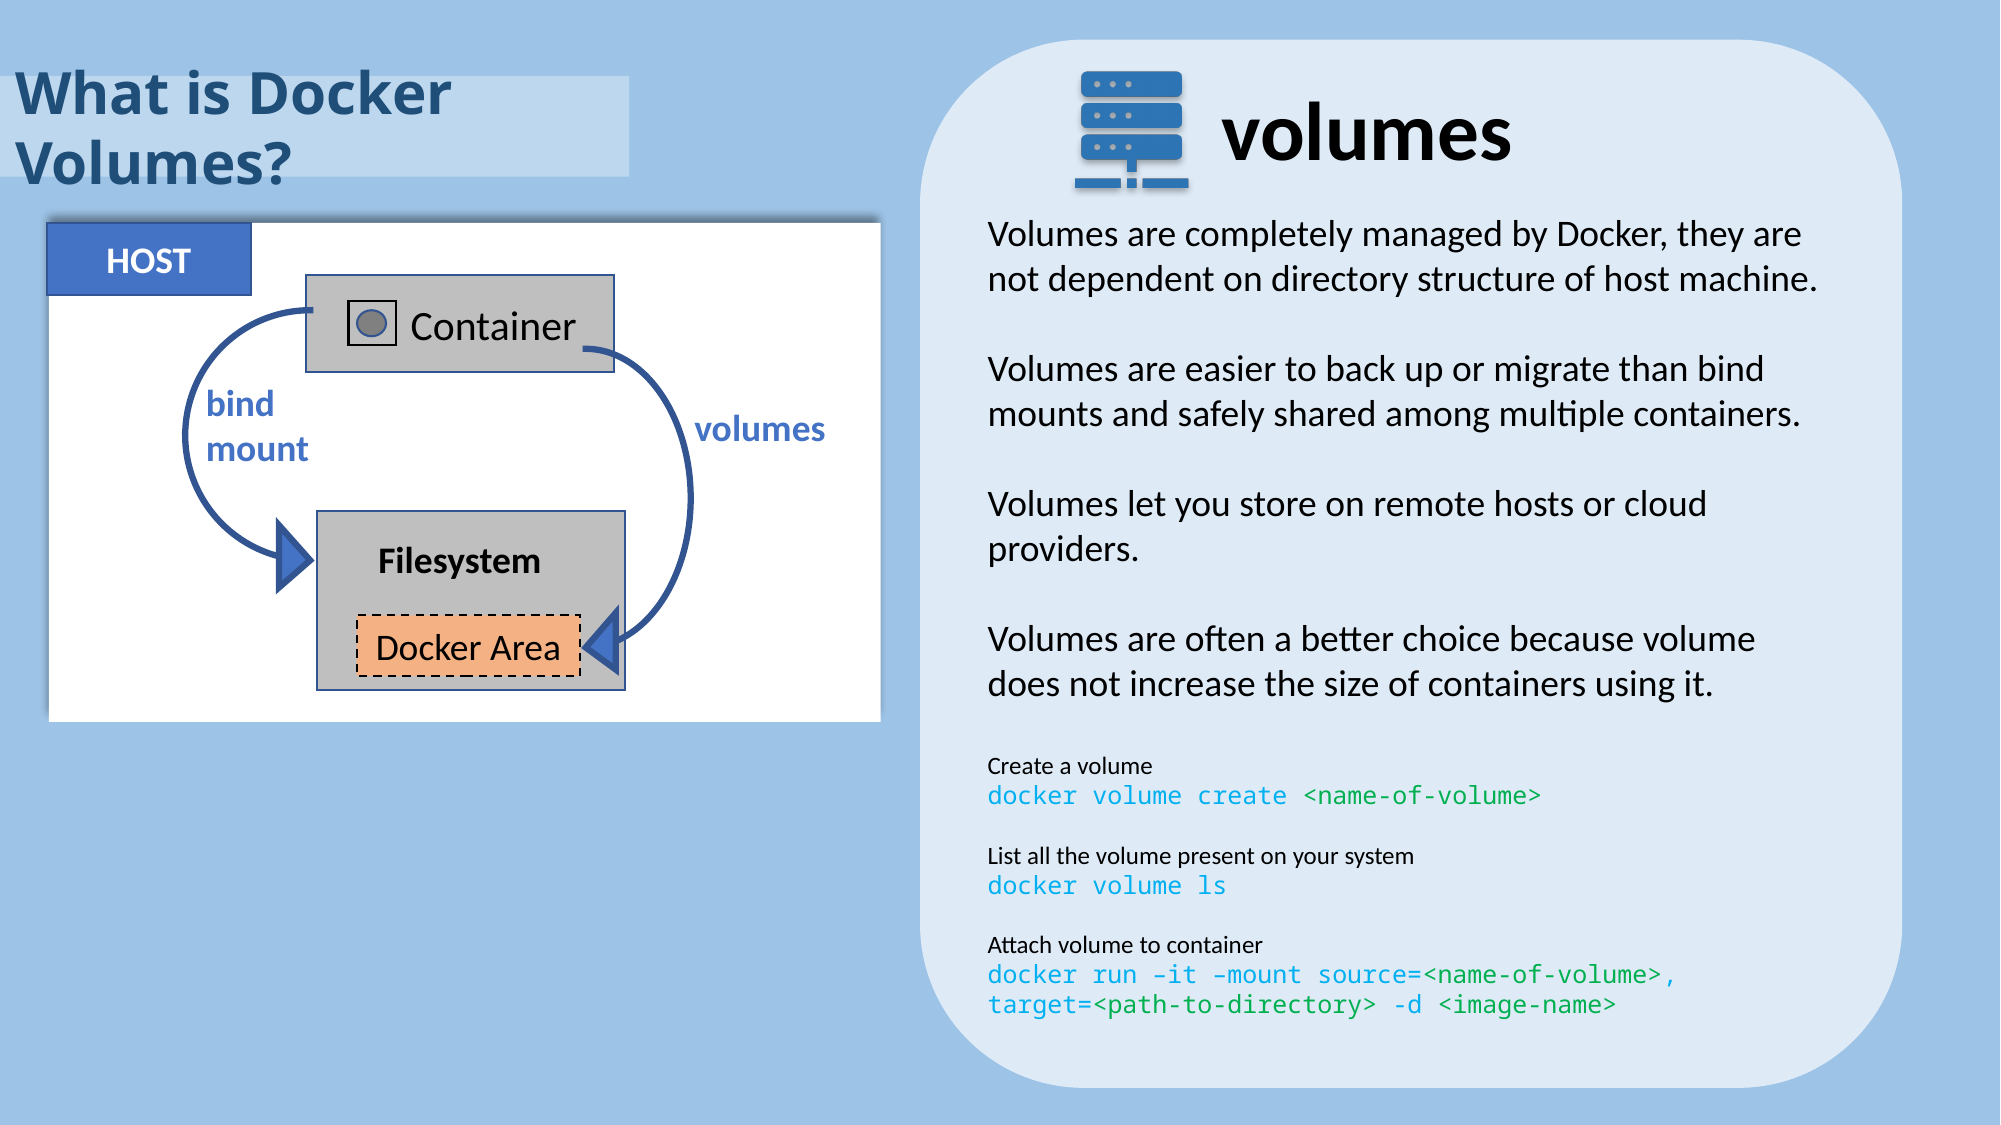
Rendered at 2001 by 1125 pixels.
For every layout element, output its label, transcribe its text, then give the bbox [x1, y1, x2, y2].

text_box [191, 477, 312, 590]
text_box [184, 397, 190, 474]
text_box [918, 38, 1904, 1046]
text_box volumes [1211, 70, 1680, 185]
text_box Volumes are completely managed by Docker, they are not dependent on directory structure of host machine. Volumes are easier to back up or migrate than bind mounts and safely shared among multiple containers. Volumes let you store on remote hosts or cloud providers. Volumes are often a better choice because volume does not increase the size of containers using it. Create a volume docker volume create <name-of-volume> List all the volume present on your system docker volume ls Attach volume to container docker run –it –mount source=<name-of-volume>, target=<path-to-directory> -d <image-name> [972, 201, 1850, 1117]
text_box [201, 309, 312, 371]
text_box bind mount [190, 371, 331, 477]
text_box [48, 222, 882, 723]
text_box Container [305, 274, 615, 373]
picture [1056, 54, 1207, 205]
text_box [347, 300, 397, 346]
text_box Docker Area [356, 614, 581, 677]
text_box [356, 309, 388, 338]
text_box [584, 347, 679, 433]
text_box What is Docker Volumes? [0, 75, 630, 178]
text_box volumes [679, 396, 851, 457]
text_box Filesystem [363, 528, 557, 589]
text_box [316, 510, 626, 691]
text_box [584, 457, 692, 672]
text_box HOST [46, 222, 252, 296]
